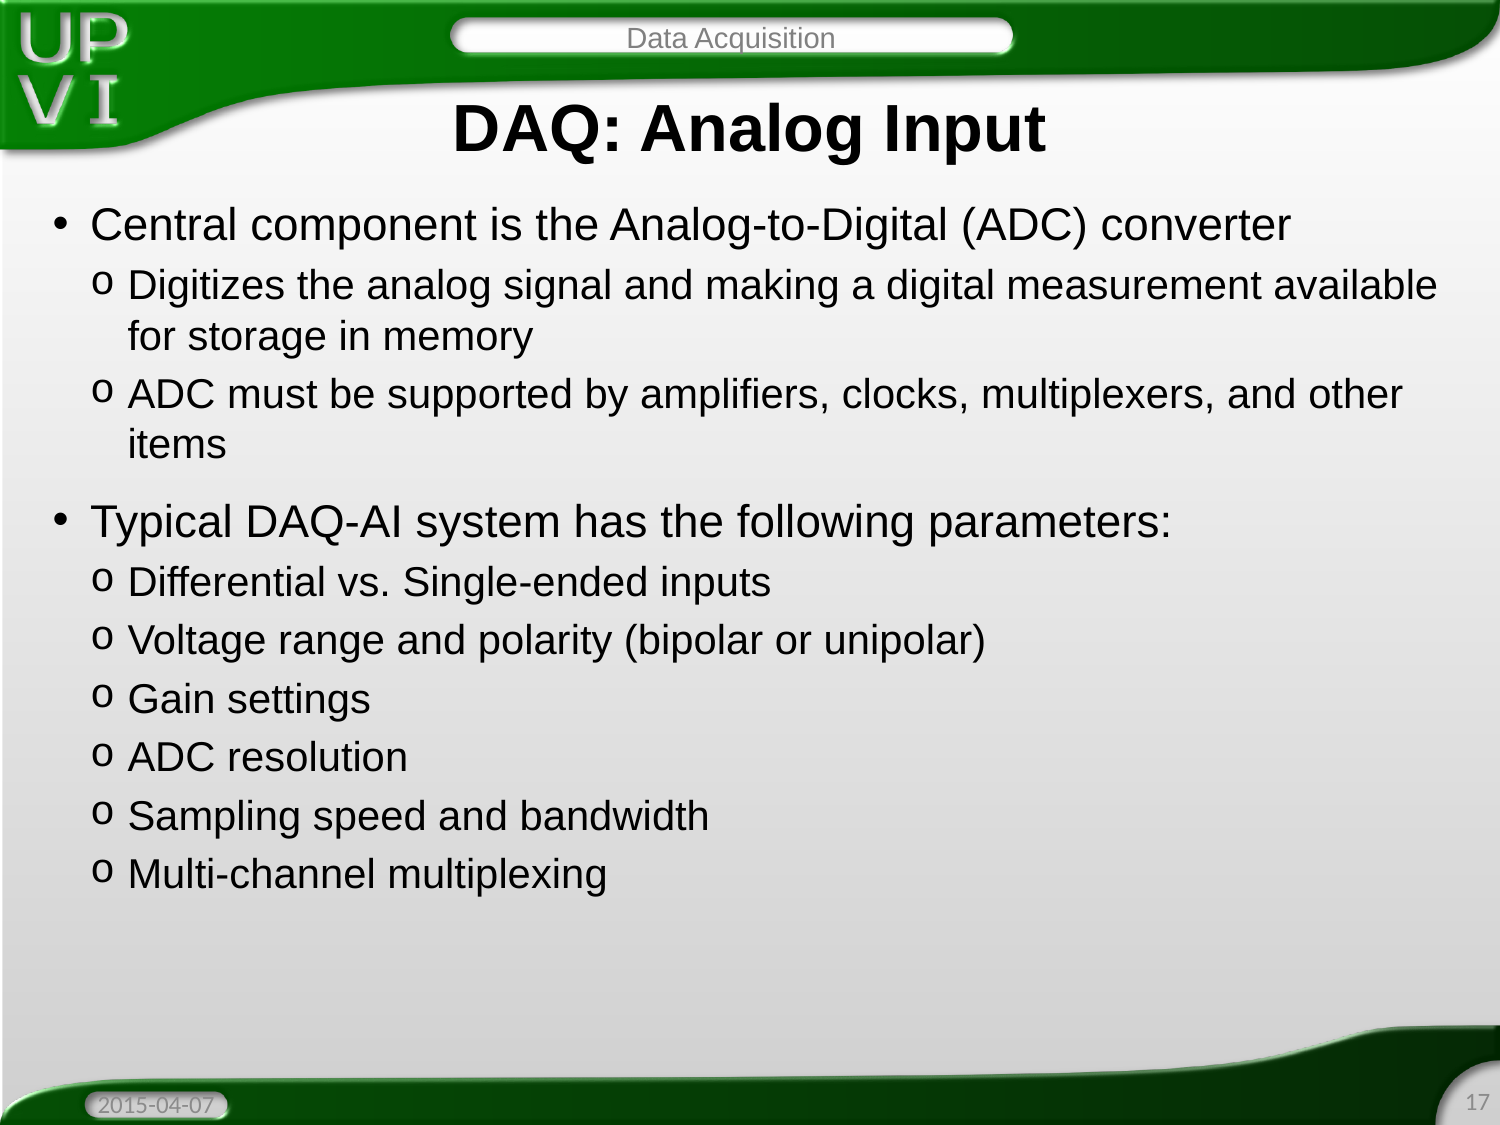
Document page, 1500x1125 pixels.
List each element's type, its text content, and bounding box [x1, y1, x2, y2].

list Central component is the Analog-to-Digital (ADC) converter Digitizes the analog signal and making a digital measurement available for storage in memory ADC must be supported by amplifiers, clocks, multiplexers, and other items Typical DAQ-AI system has the following parameters: Differential vs. Single-ended inputs Voltage range and polarity (bipolar or unipolar) Gain settings ADC resolution Sampling speed and bandwidth Multi-channel multiplexing [37, 187, 1463, 1005]
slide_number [75, 1073, 238, 1125]
picture [0, 0, 1500, 1125]
title DAQ: Analog Input [75, 75, 1425, 175]
footer Data Acquisition [450, 6, 1013, 67]
slide_number 17 [1155, 1069, 1500, 1125]
